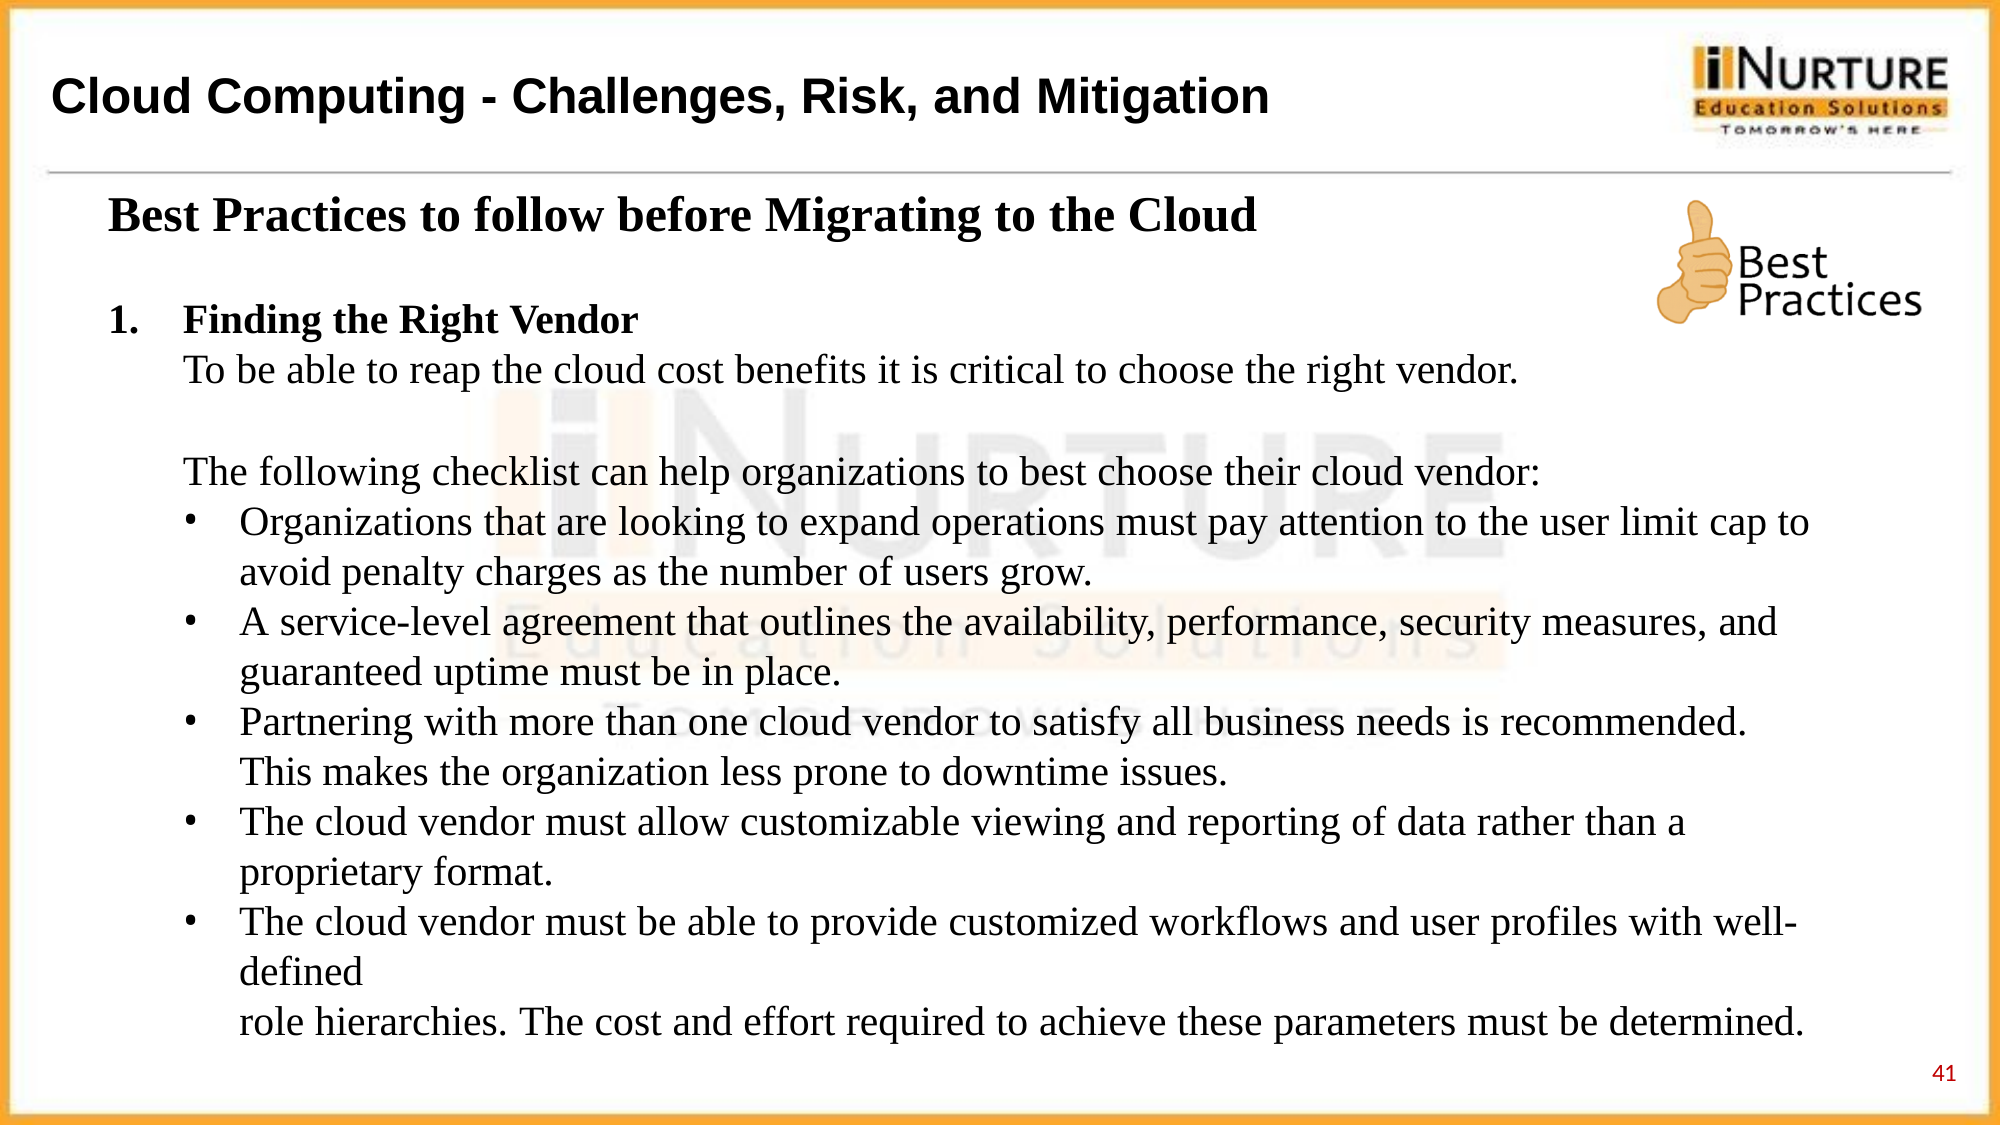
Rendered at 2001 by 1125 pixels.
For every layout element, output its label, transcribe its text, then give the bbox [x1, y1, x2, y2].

text_box Best Practices to follow before Migrating to the Cloud Finding the Right Vendor To be able to reap the cloud cost benefits it is critical to choose the right vendor. The following checklist can help organizations to best choose their cloud vendor: Organizations that are looking to expand operations must pay attention to the user limit cap to avoid penalty charges as the number of users grow. A service-level agreement that outlines the availability, performance, security measures, and guaranteed uptime must be in place. Partnering with more than one cloud vendor to satisfy all business needs is recommended. This makes the organization less prone to downtime issues. The cloud vendor must allow customizable viewing and reporting of data rather than a proprietary format. The cloud vendor must be able to provide customized workflows and user profiles with well-defined role hierarchies. The cost and effort required to achieve these parameters must be determined. [105, 179, 1918, 1045]
slide_number 39 [1925, 1060, 1966, 1125]
title Cloud Computing - Challenges, Risk, and Mitigation [48, 61, 1287, 251]
picture [0, 0, 2000, 1125]
